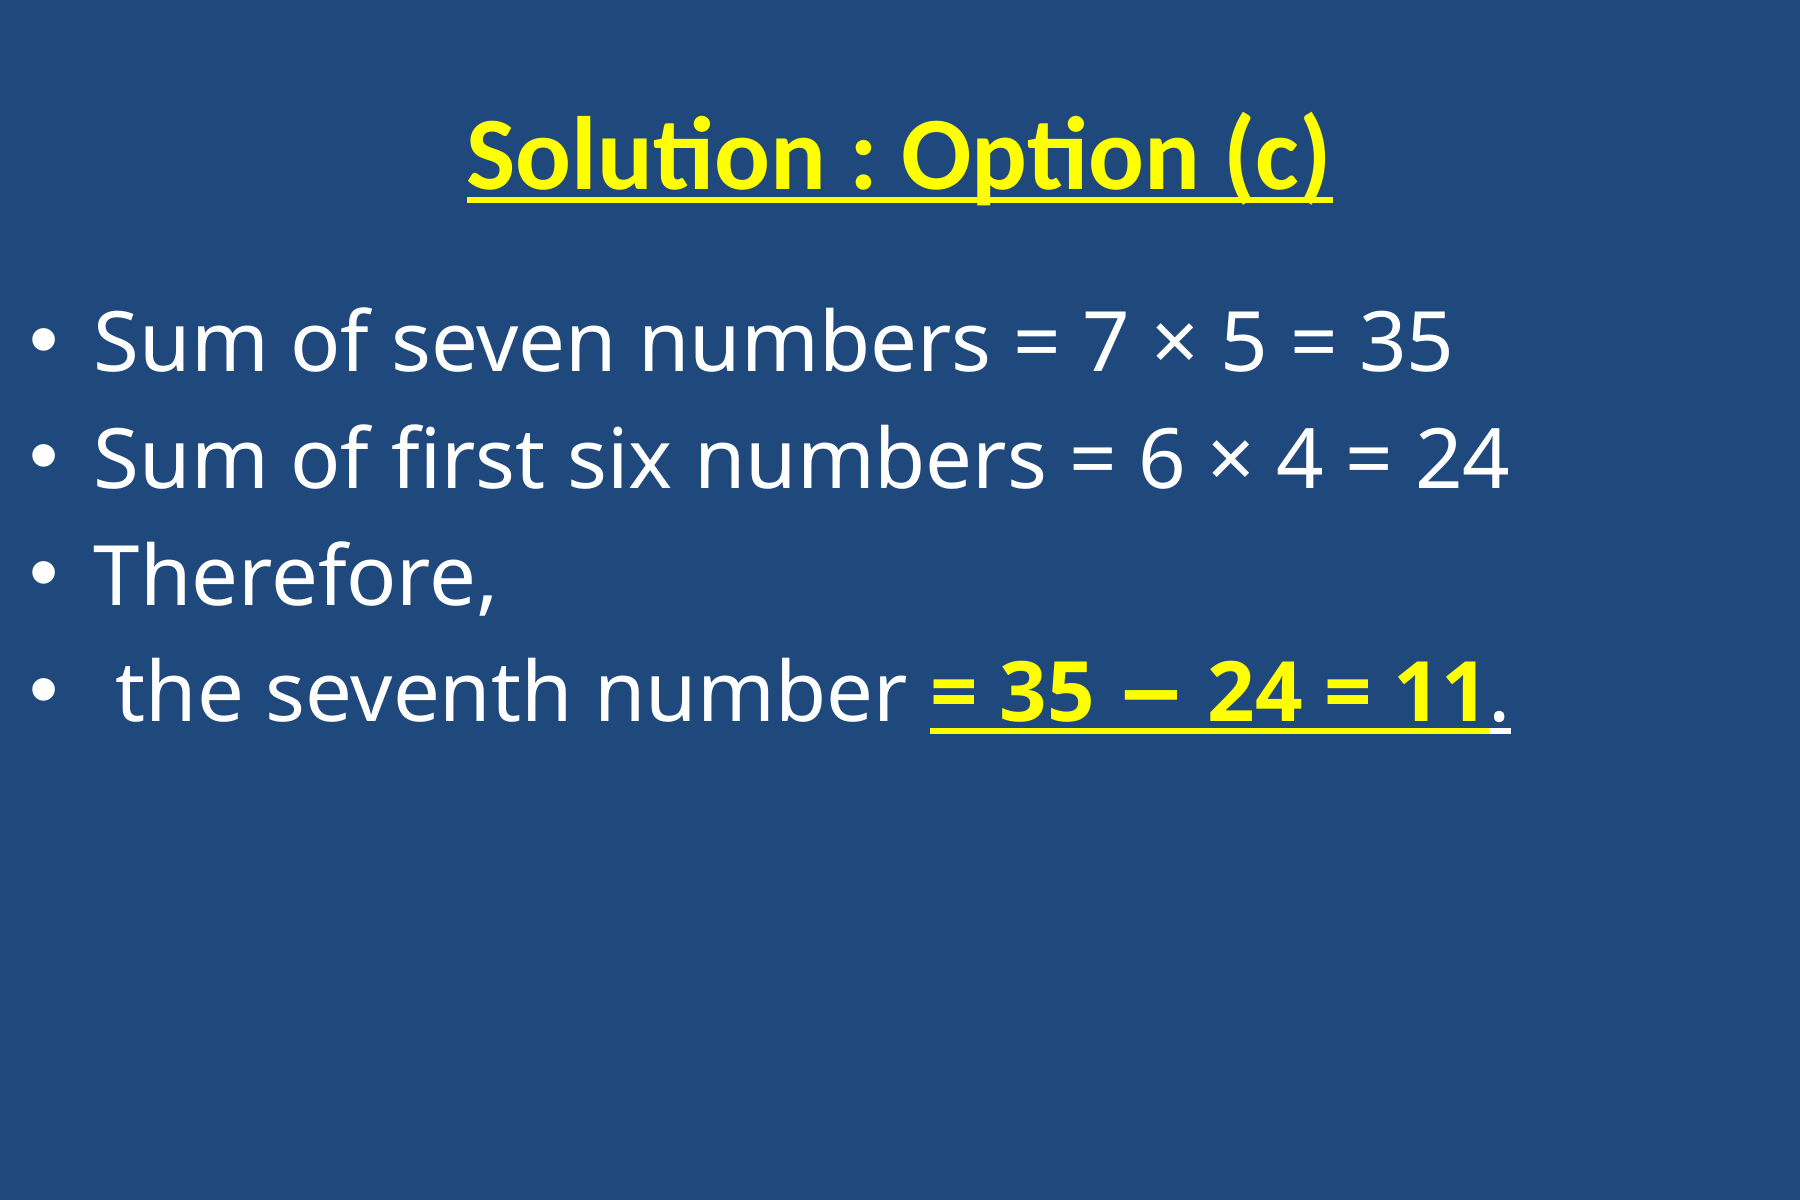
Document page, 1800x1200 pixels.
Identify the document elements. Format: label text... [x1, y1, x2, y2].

list Sum of seven numbers = 7 × 5 = 35 Sum of first six numbers = 6 × 4 = 24 Therefore, the seventh number = 35 − 24 = 11. [12, 279, 1775, 1175]
title Solution : Option (c) [90, 48, 1710, 249]
